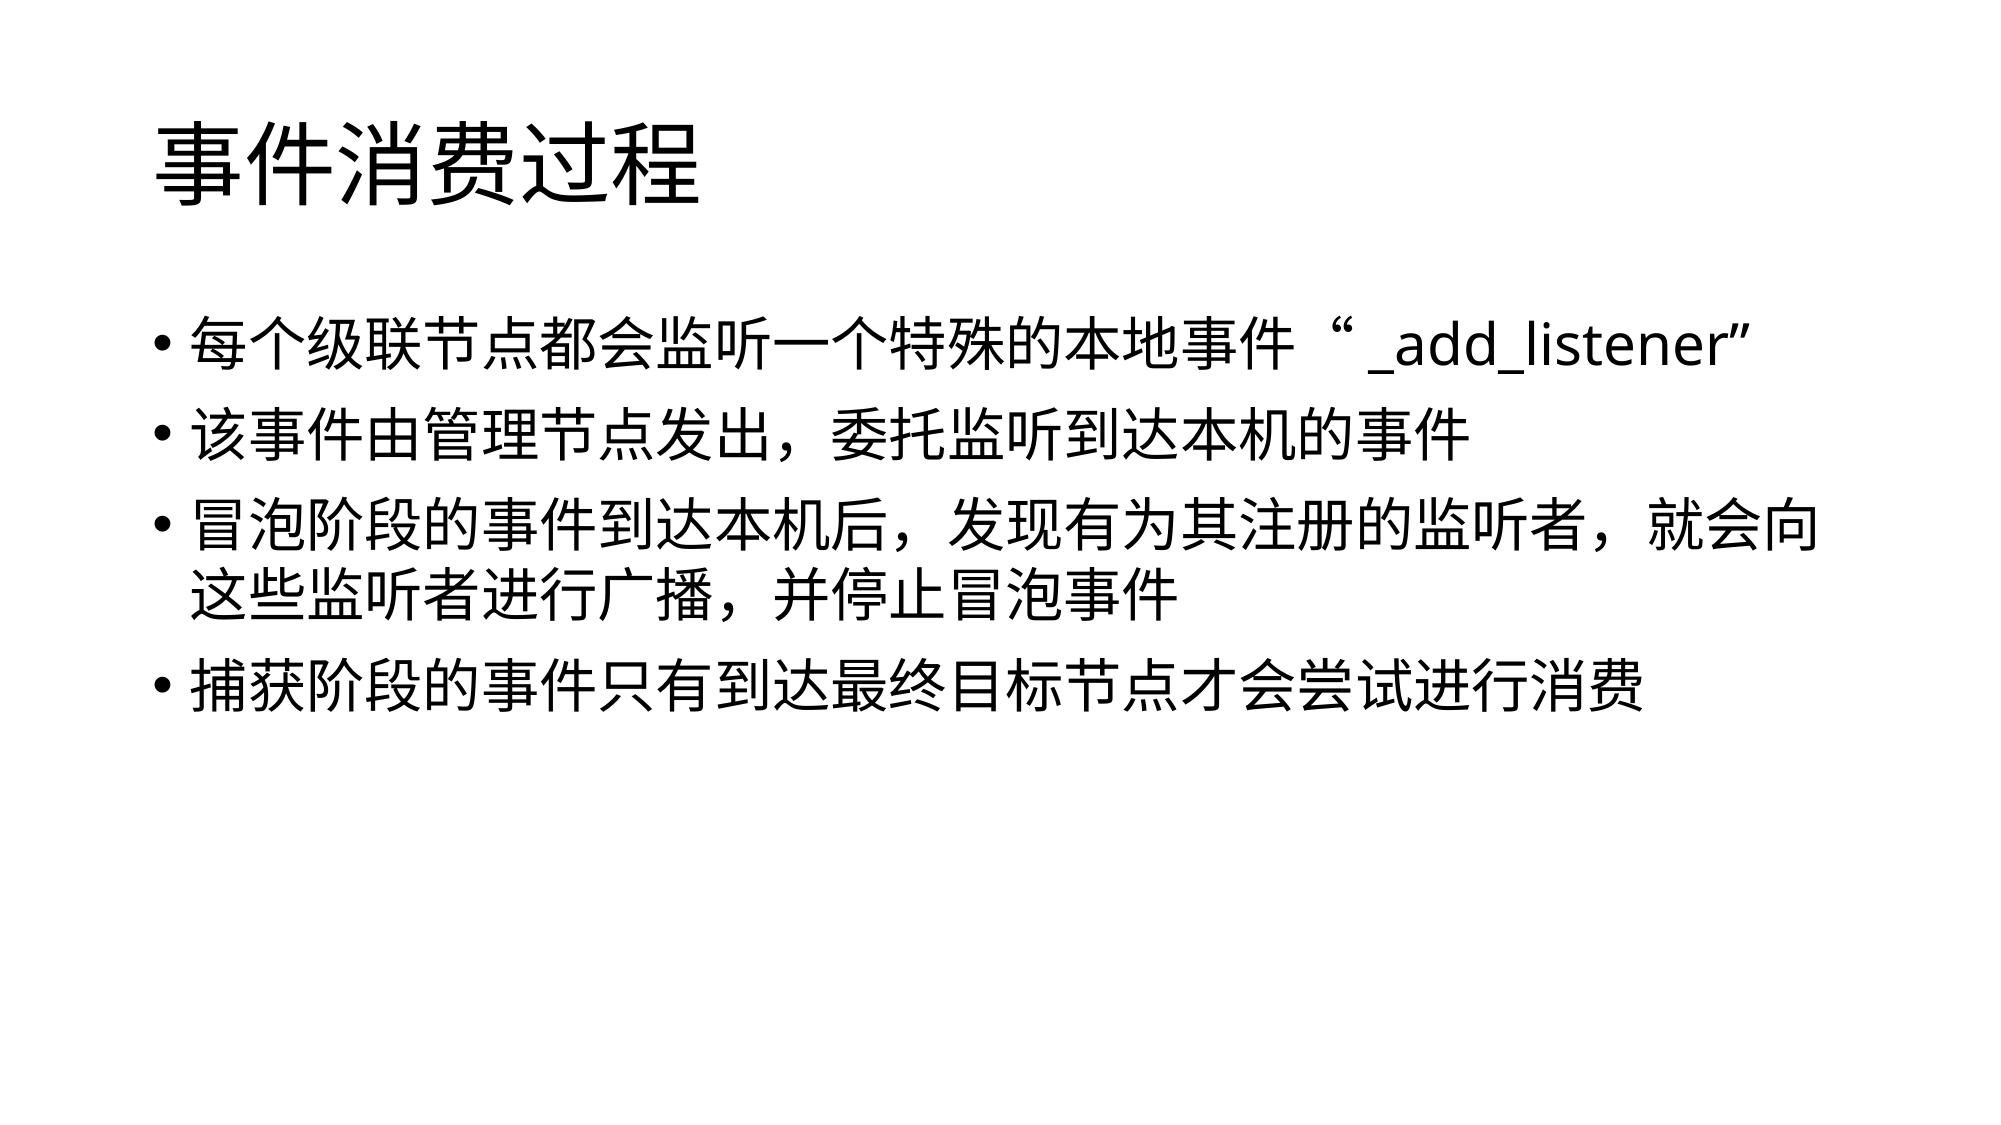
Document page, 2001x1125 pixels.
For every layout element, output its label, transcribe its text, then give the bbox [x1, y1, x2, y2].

title 事件消费过程 [137, 59, 1863, 278]
list 每个级联节点都会监听一个特殊的本地事件“_add_listener” 该事件由管理节点发出，委托监听到达本机的事件 冒泡阶段的事件到达本机后，发现有为其注册的监听者，就会向这些监听者进行广播，并停止冒泡事件 捕获阶段的事件只有到达最终目标节点才会尝试进行消费 [137, 299, 1863, 1014]
